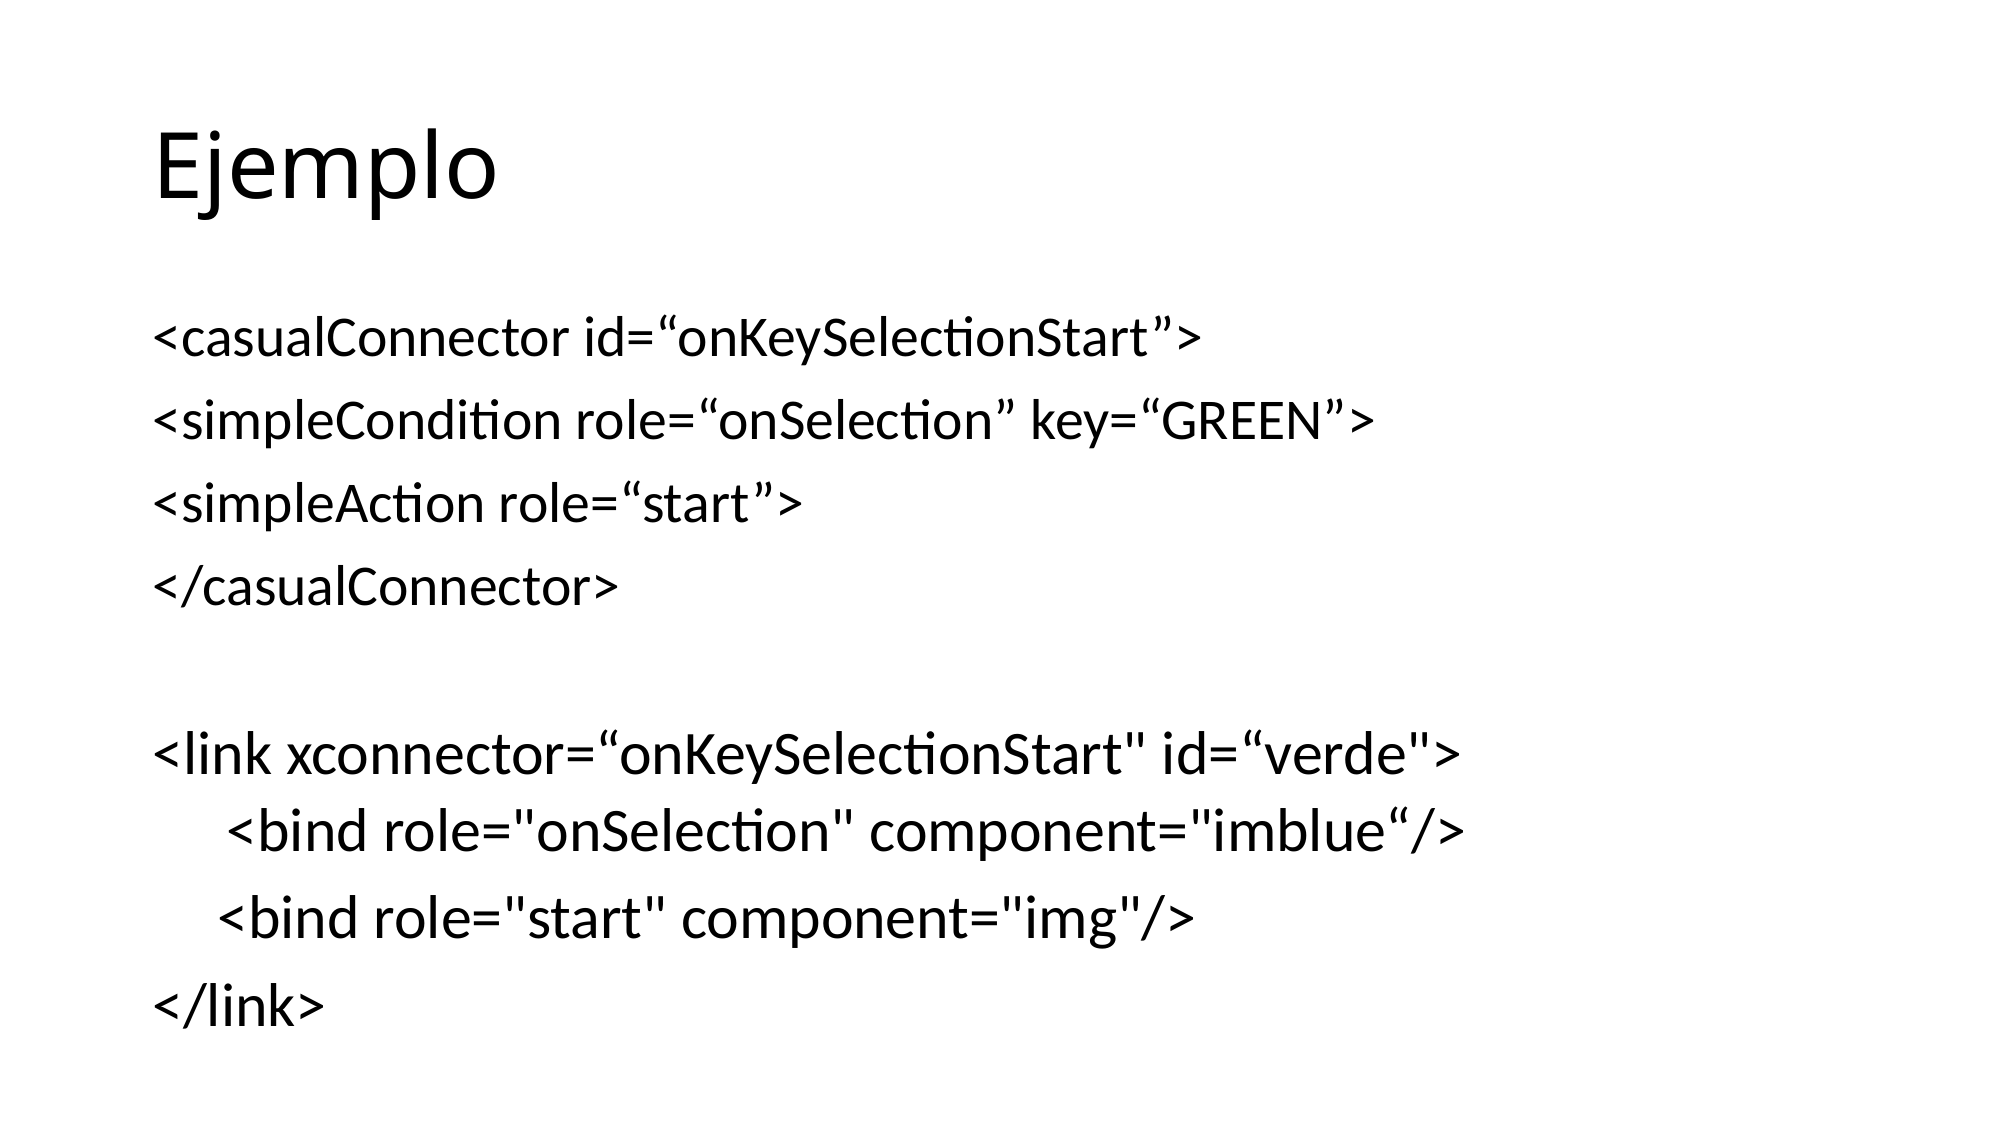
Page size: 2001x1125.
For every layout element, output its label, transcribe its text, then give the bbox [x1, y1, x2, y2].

list <casualConnector id=“onKeySelectionStart”> <simpleCondition role=“onSelection” key=“GREEN”> <simpleAction role=“start”> </casualConnector> <link xconnector=“onKeySelectionStart" id=“verde"> <bind role="onSelection" component="imblue“/> <bind role="start" component="img"/> </link> [137, 299, 1863, 1055]
title Ejemplo [137, 59, 1863, 278]
